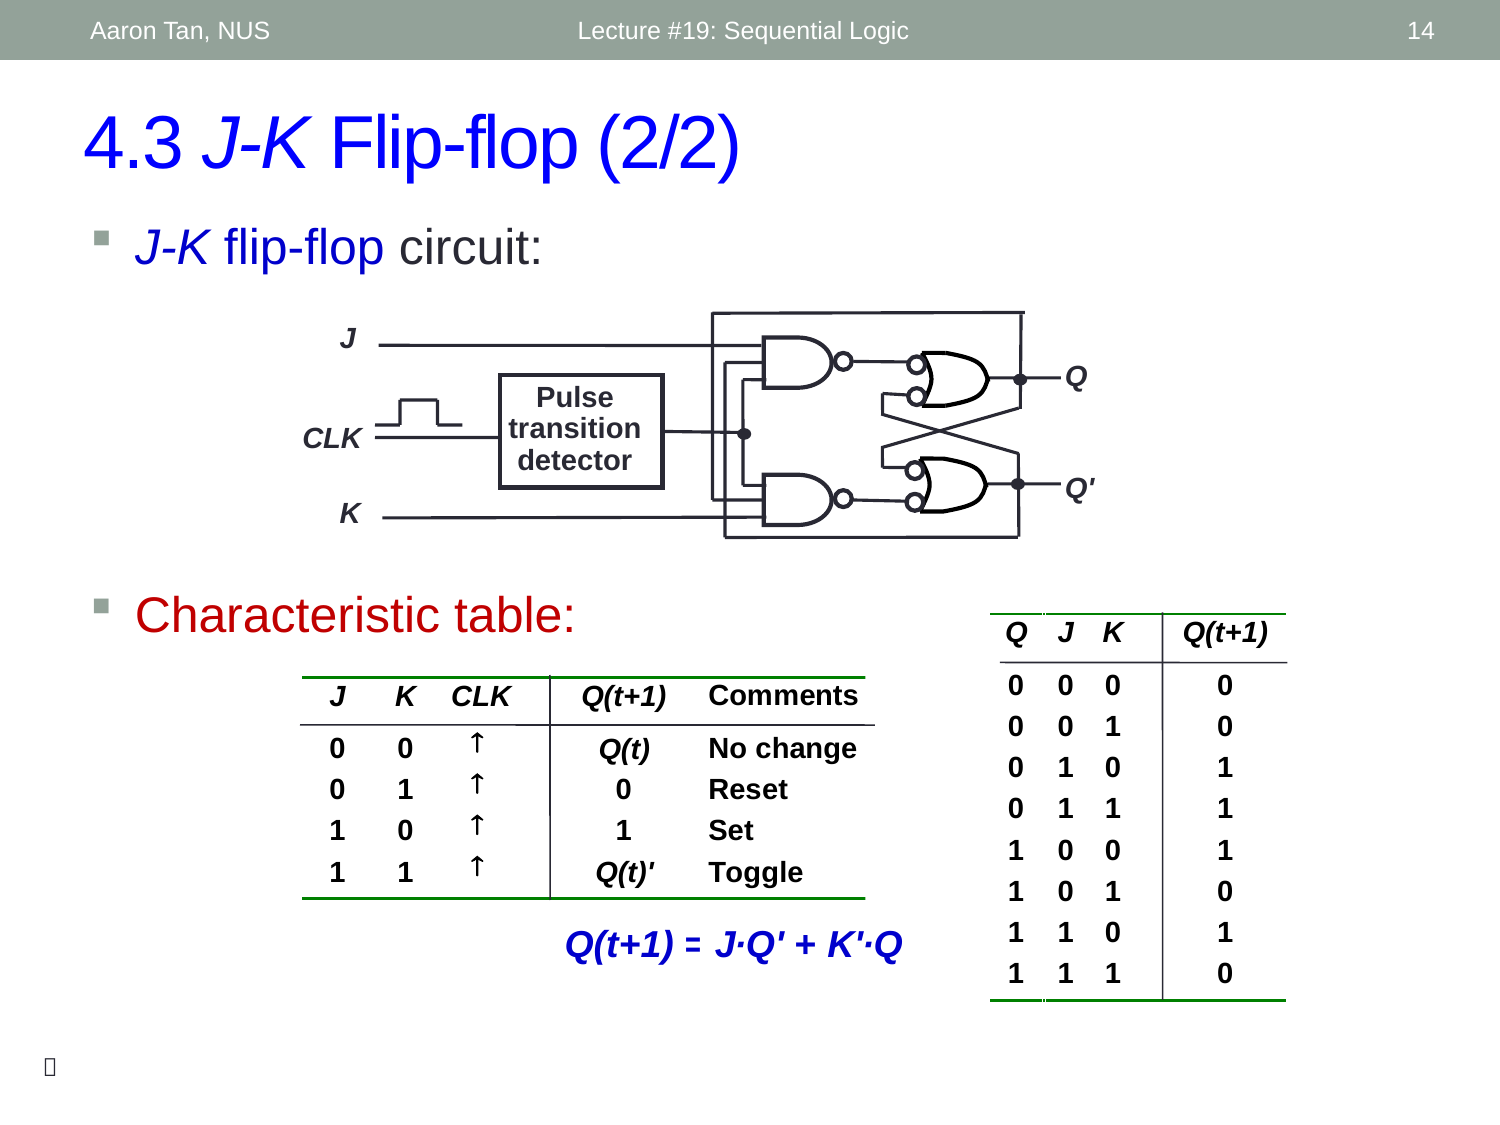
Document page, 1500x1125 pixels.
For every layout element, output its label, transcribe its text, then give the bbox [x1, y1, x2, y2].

text_box J∙Q' + K'∙Q [699, 912, 950, 973]
title 4.3 J-K Flip-flop (2/2) [68, 86, 1450, 192]
slide_number Aaron Tan, NUS [75, 3, 550, 57]
text_box Q(t+1) = ? [549, 934, 699, 973]
footer Lecture #19: Sequential Logic [562, 3, 1238, 57]
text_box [287, 674, 876, 927]
text_box  [24, 1050, 75, 1083]
text_box J-K flip-flop circuit: [74, 206, 1425, 300]
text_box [974, 612, 1331, 1029]
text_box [287, 312, 1120, 538]
slide_number 14 [1308, 3, 1450, 57]
text_box Characteristic table: [74, 575, 1425, 669]
